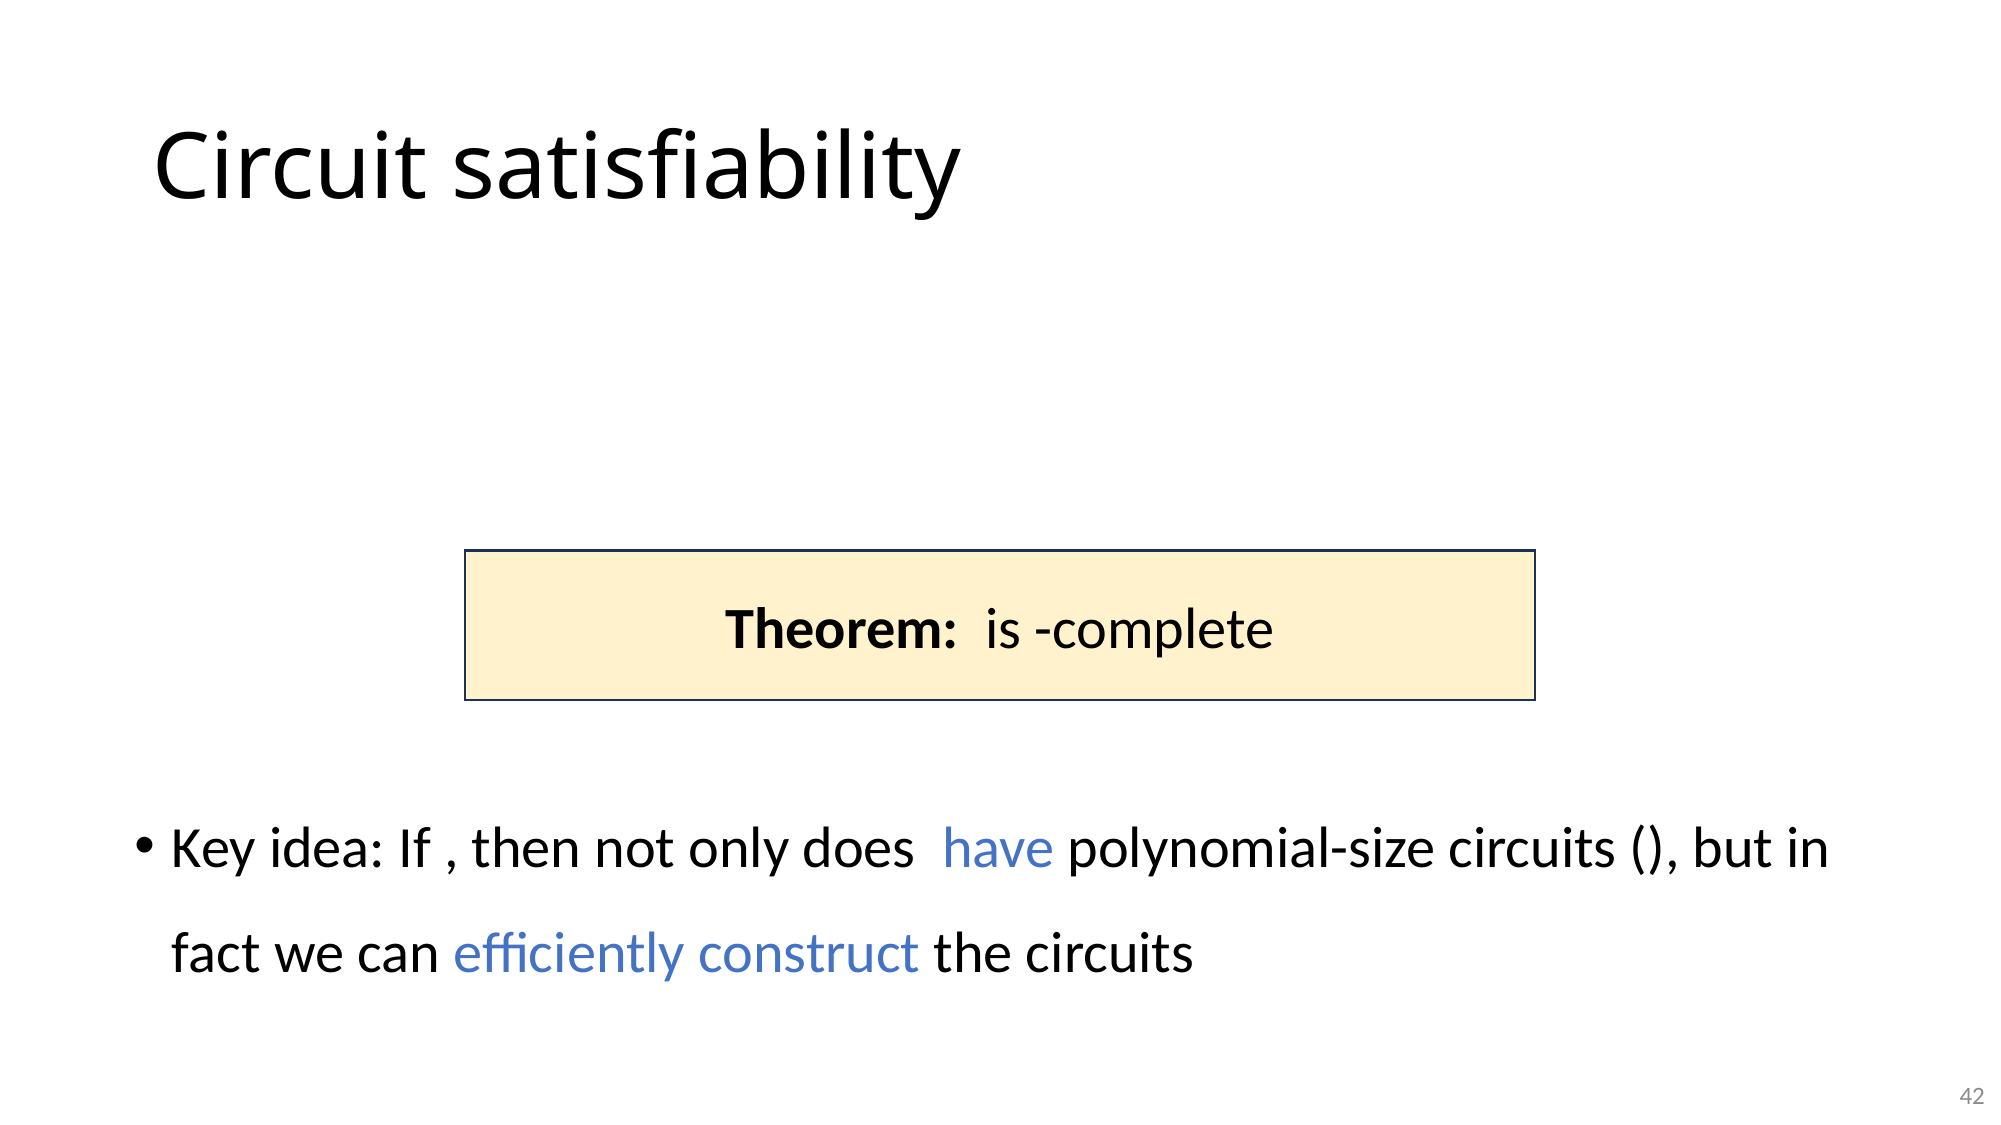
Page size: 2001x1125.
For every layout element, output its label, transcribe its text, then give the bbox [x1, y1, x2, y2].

title Circuit satisfiability [137, 59, 1863, 278]
slide_number 42 [1550, 1064, 2000, 1125]
